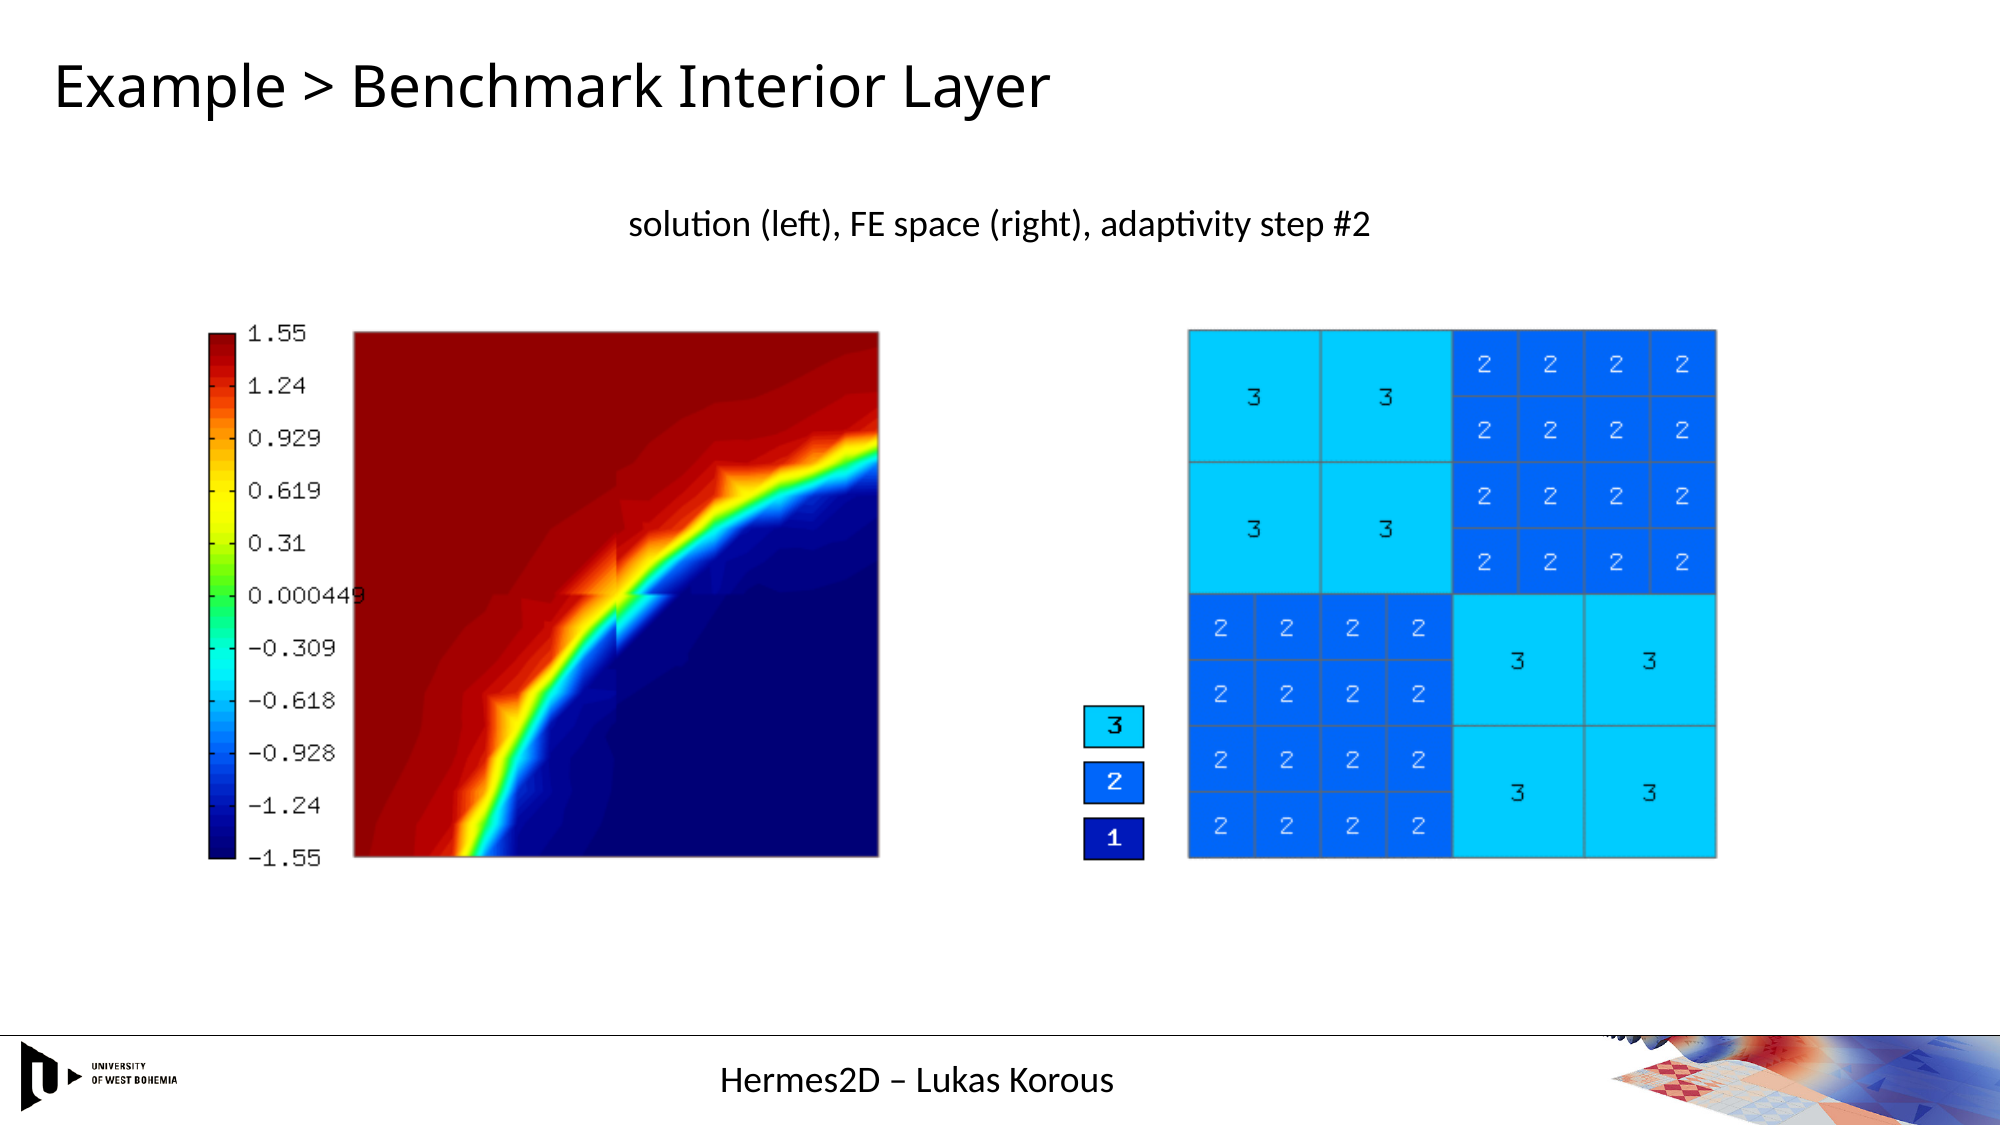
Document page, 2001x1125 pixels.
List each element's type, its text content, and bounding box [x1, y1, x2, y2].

picture [21, 1041, 227, 1125]
picture [184, 307, 905, 882]
title Example > Benchmark Interior Layer [38, 43, 1962, 134]
picture [1059, 305, 1751, 882]
text_box solution (left), FE space (right), adaptivity step #2 [582, 191, 1418, 251]
picture [1576, 1036, 2000, 1125]
text_box Hermes2D – Lukas Korous [705, 1047, 1295, 1108]
